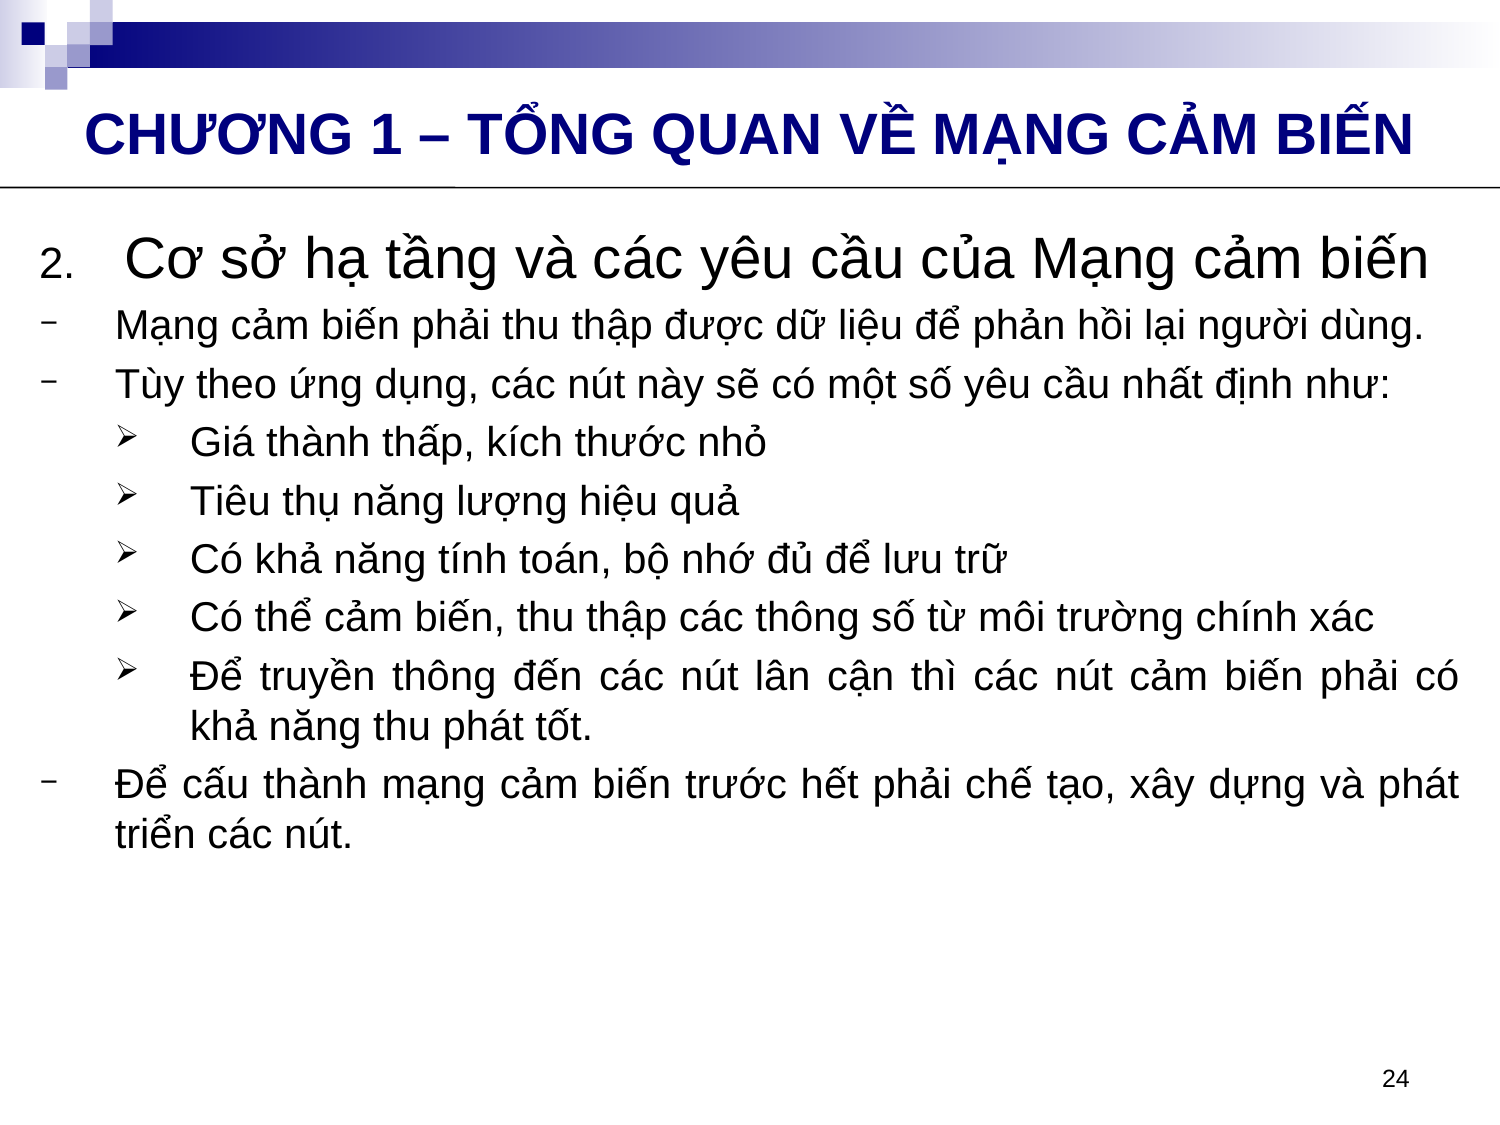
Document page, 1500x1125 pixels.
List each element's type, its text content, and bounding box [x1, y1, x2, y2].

text_box CHƯƠNG 1 – TỔNG QUAN VỀ MẠNG CẢM BIẾN [0, 75, 1500, 187]
text_box Cơ sở hạ tầng và các yêu cầu của Mạng cảm biến Mạng cảm biến phải thu thập được dữ liệu để phản hồi lại người dùng. Tùy theo ứng dụng, các nút này sẽ có một số yêu cầu nhất định như: Giá thành thấp, kích thước nhỏ Tiêu thụ năng lượng hiệu quả Có khả năng tính toán, bộ nhớ đủ để lưu trữ Có thể cảm biến, thu thập các thông số từ môi trường chính xác Để truyền thông đến các nút lân cận thì các nút cảm biến phải có khả năng thu phát tốt. Để cấu thành mạng cảm biến trước hết phải chế tạo, xây dựng và phát triển các nút. [24, 212, 1475, 1075]
slide_number 24 [1074, 1075, 1426, 1101]
